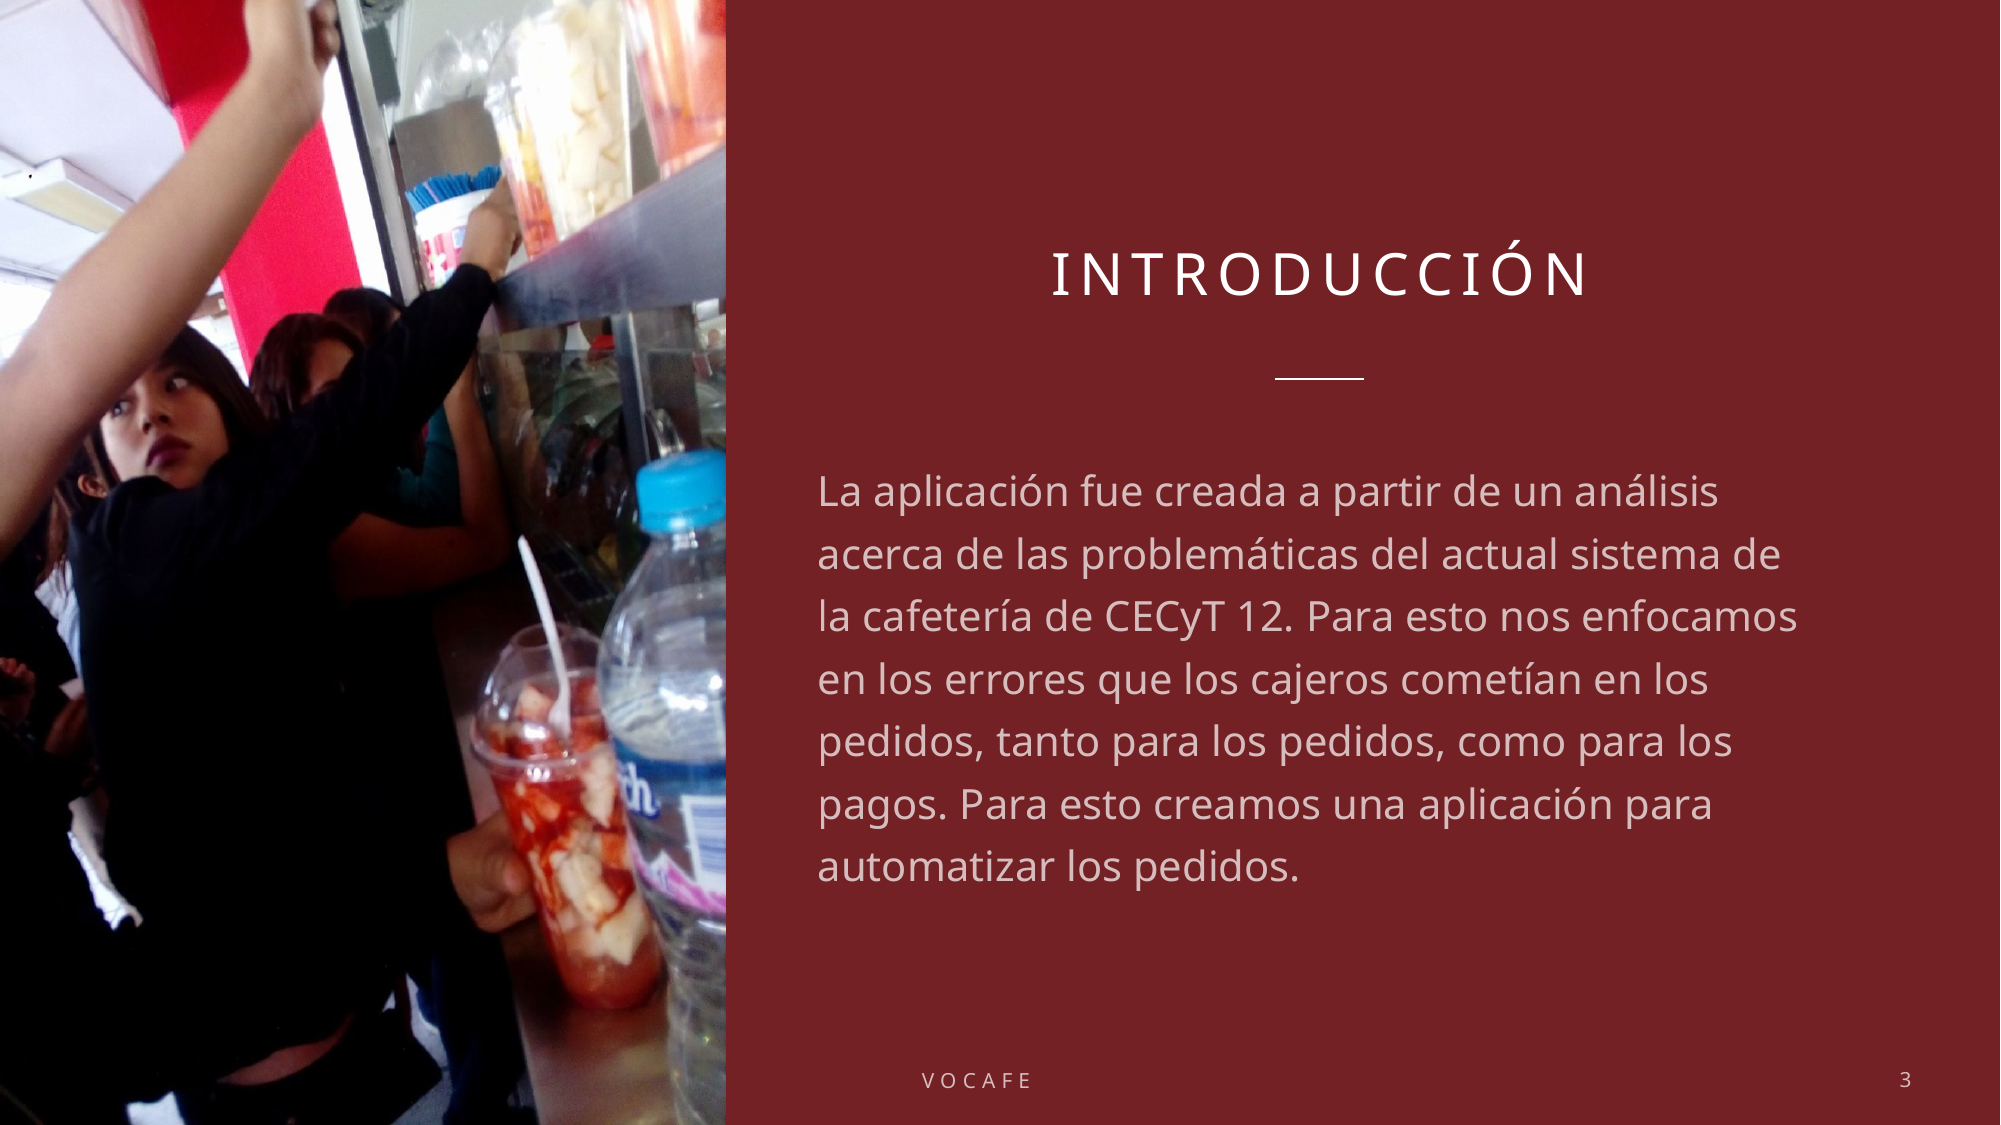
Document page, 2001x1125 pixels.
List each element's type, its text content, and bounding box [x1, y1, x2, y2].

picture [0, 0, 727, 1125]
slide_number 3 [1549, 1050, 1912, 1111]
list La aplicación fue creada a partir de un análisis acerca de las problemáticas del actual sistema de la cafetería de CECyT 12. Para esto nos enfocamos en los errores que los cajeros cometían en los pedidos, tanto para los pedidos, como para los pagos. Para esto creamos una aplicación para automatizar los pedidos. [817, 452, 1822, 947]
title Introducción [817, 165, 1822, 307]
footer Vocafe 12 [727, 1050, 1458, 1111]
